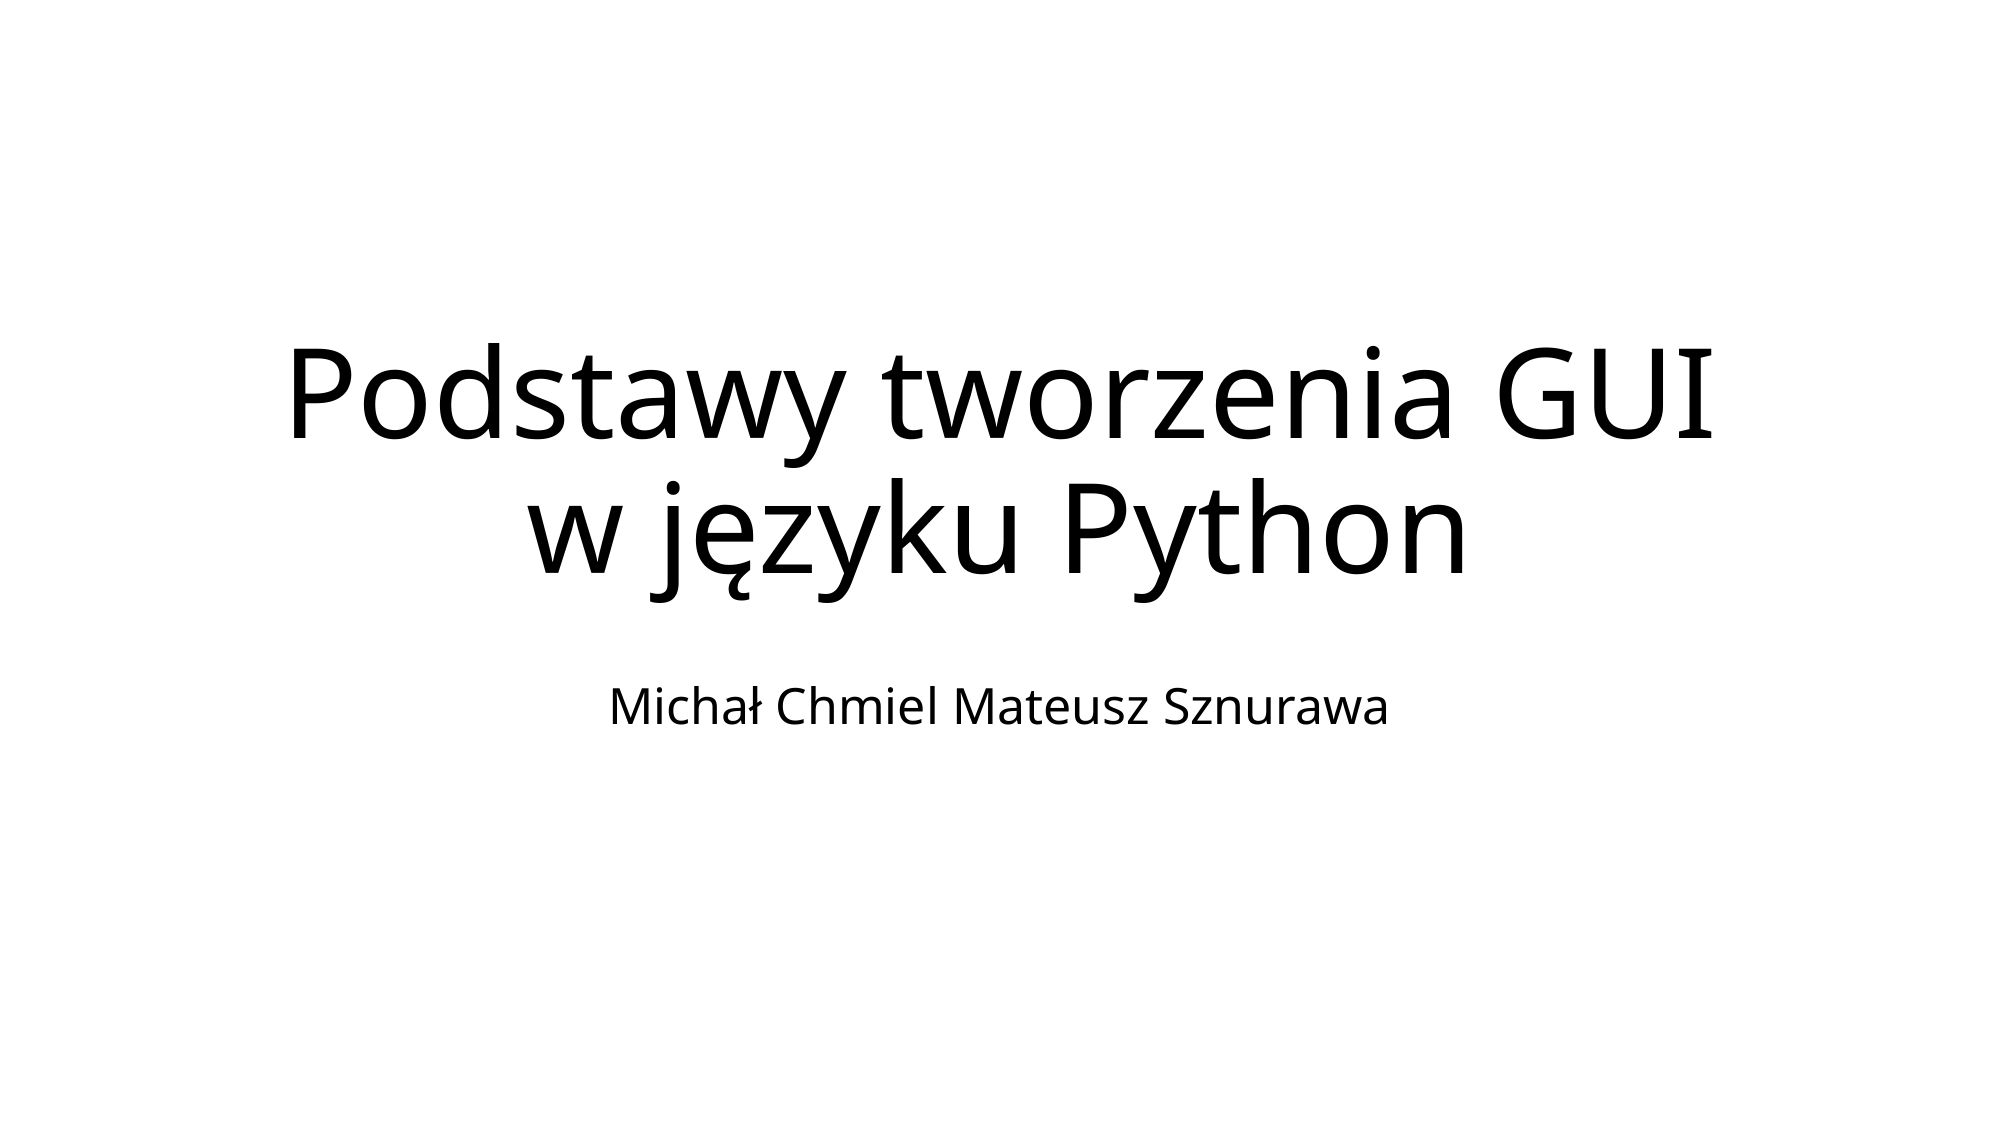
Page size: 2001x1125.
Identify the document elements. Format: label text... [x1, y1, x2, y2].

title Podstawy tworzenia GUI w języku Python [249, 216, 1750, 609]
subtitle Michał Chmiel Mateusz Sznurawa [249, 673, 1750, 945]
